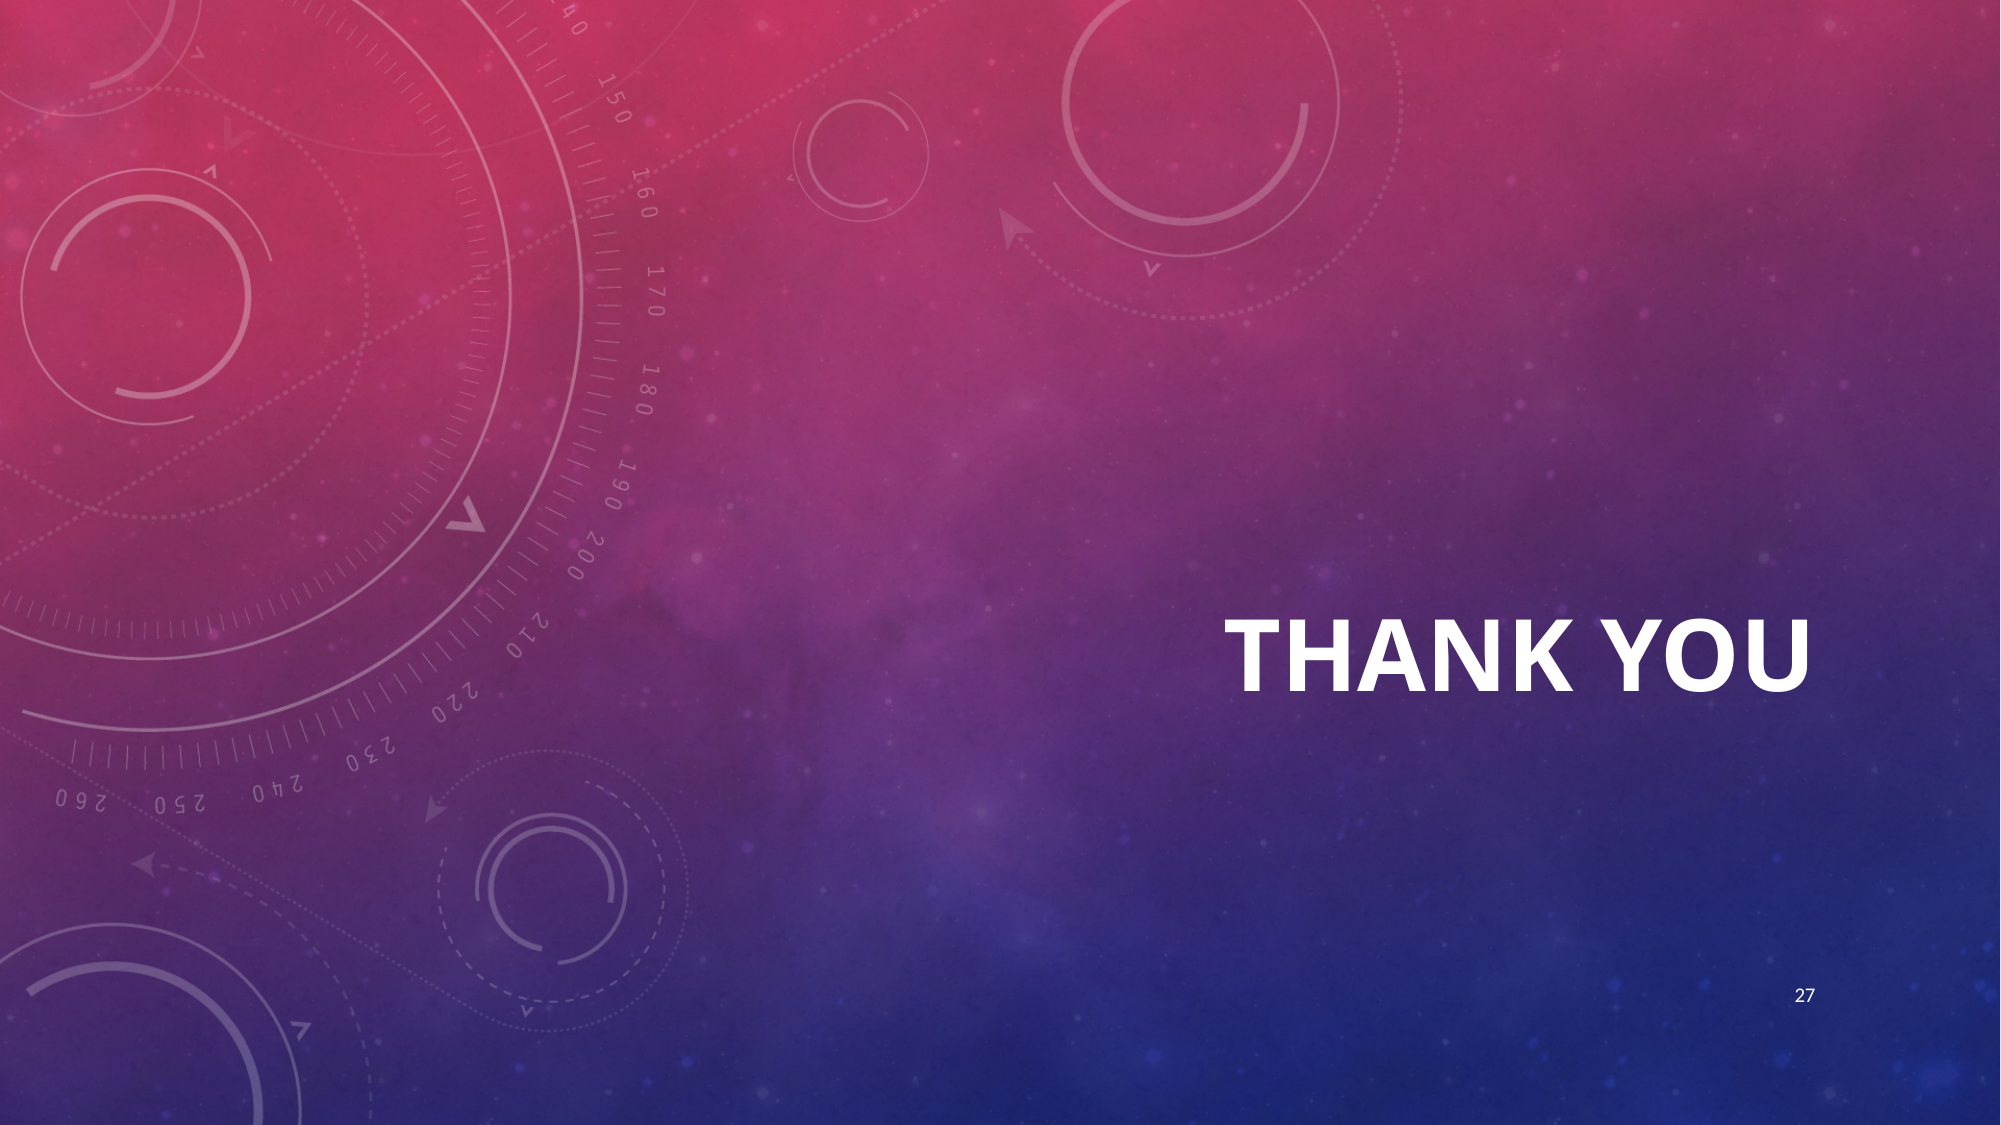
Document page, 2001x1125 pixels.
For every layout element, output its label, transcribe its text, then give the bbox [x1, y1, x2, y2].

slide_number 27 [1740, 963, 1831, 1025]
title Thank you [650, 322, 1831, 720]
picture [0, 0, 2001, 1125]
